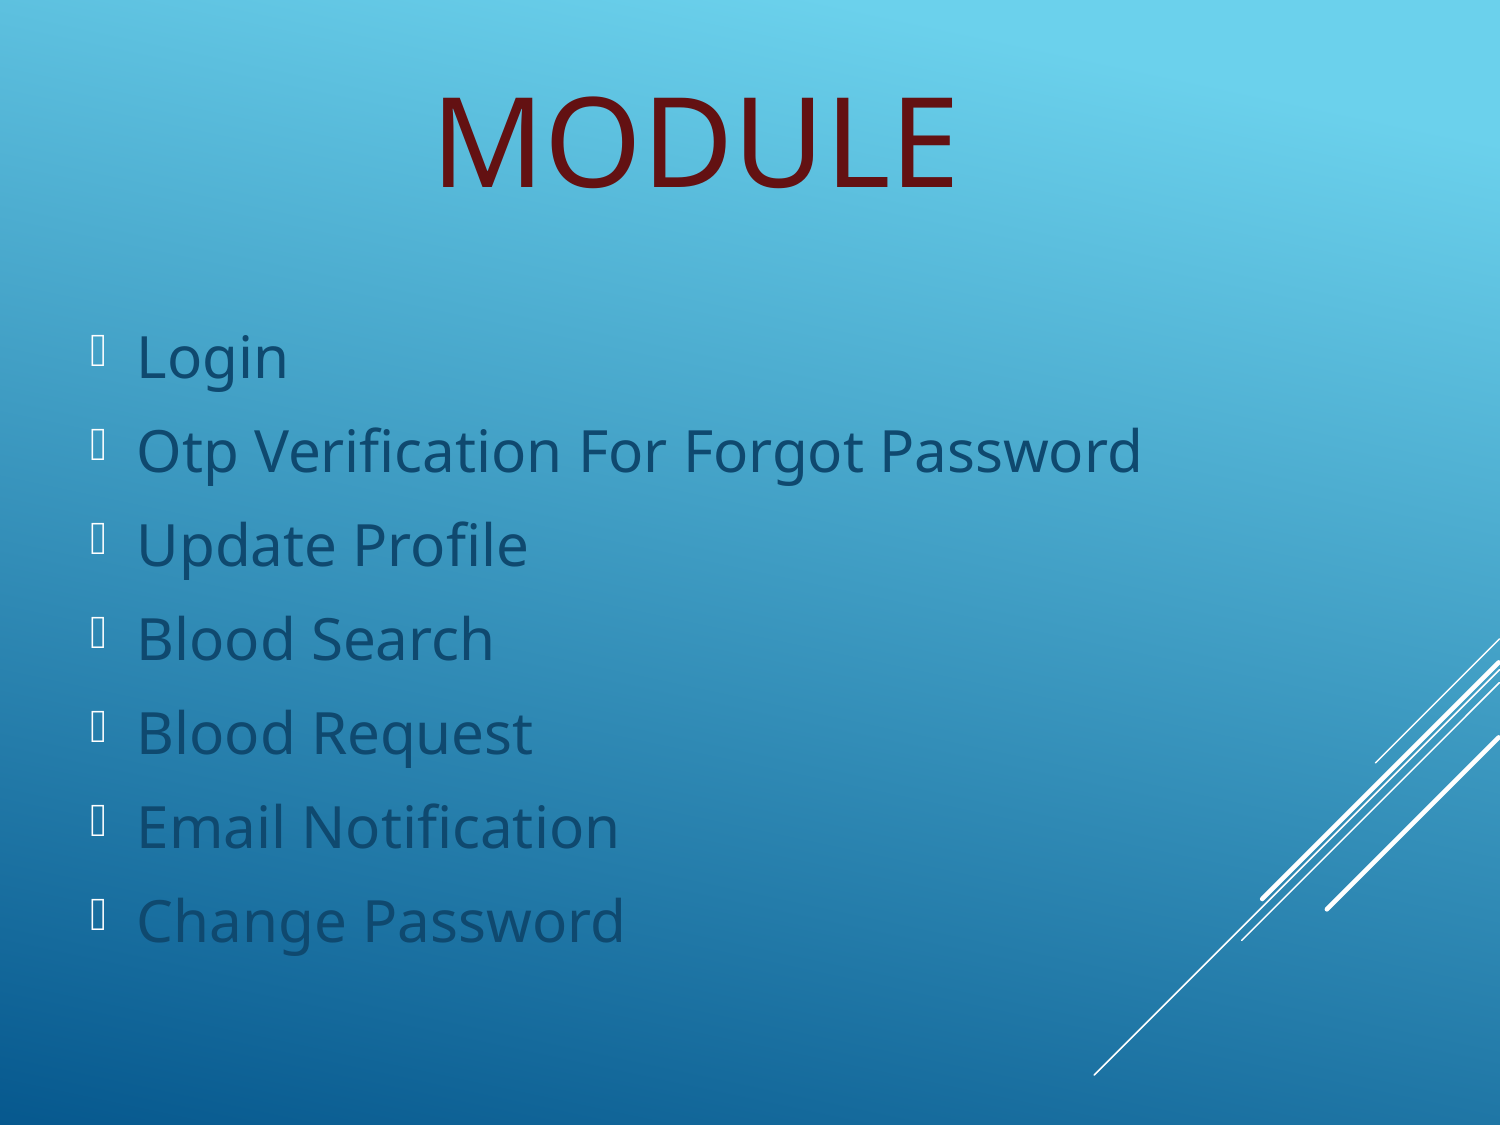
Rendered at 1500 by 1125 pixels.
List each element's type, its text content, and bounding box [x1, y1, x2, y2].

list Login Otp Verification For Forgot Password Update Profile Blood Search Blood Request Email Notification Change Password [75, 212, 1463, 1063]
title Module [24, 12, 1438, 263]
